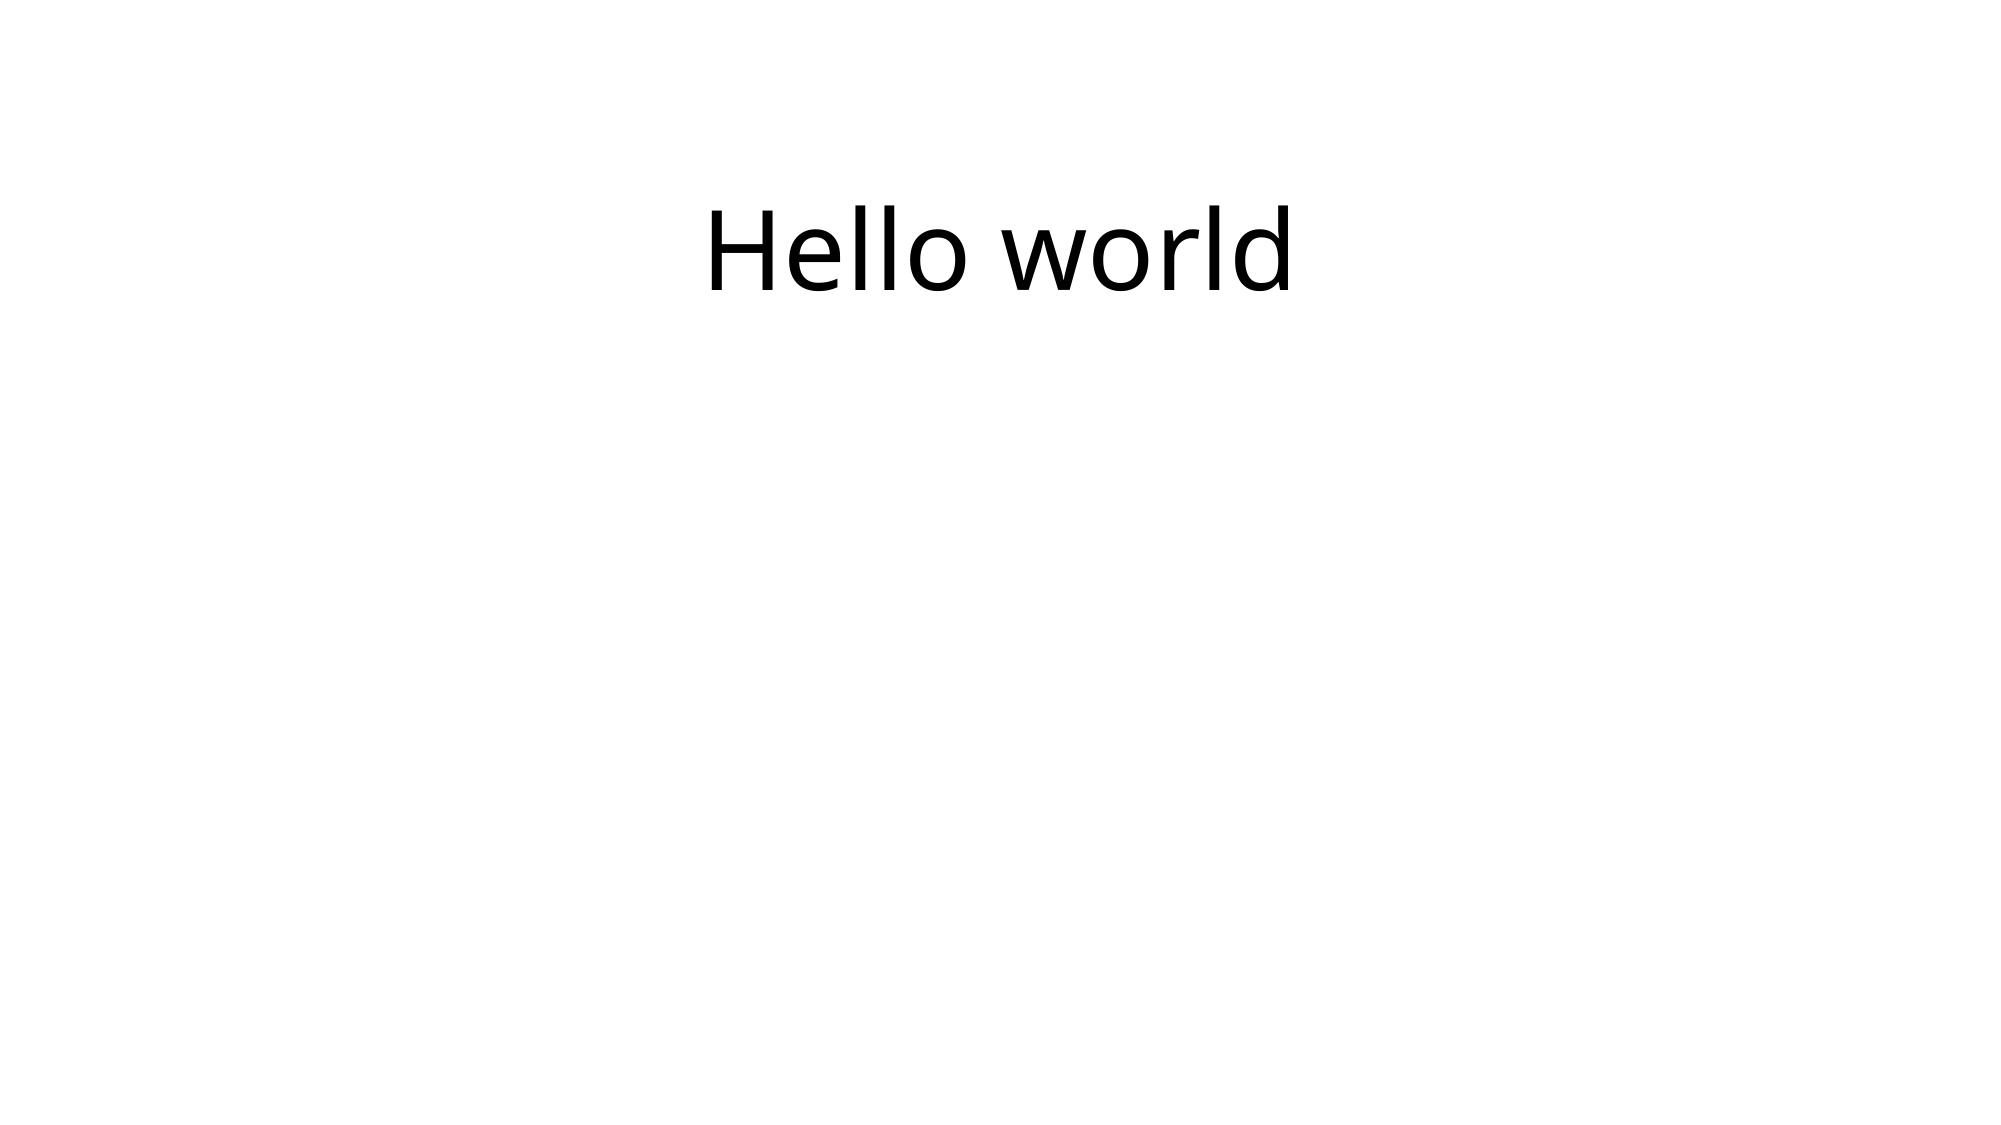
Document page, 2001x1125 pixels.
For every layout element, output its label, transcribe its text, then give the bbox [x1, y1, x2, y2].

title Hello world [249, 184, 1750, 576]
